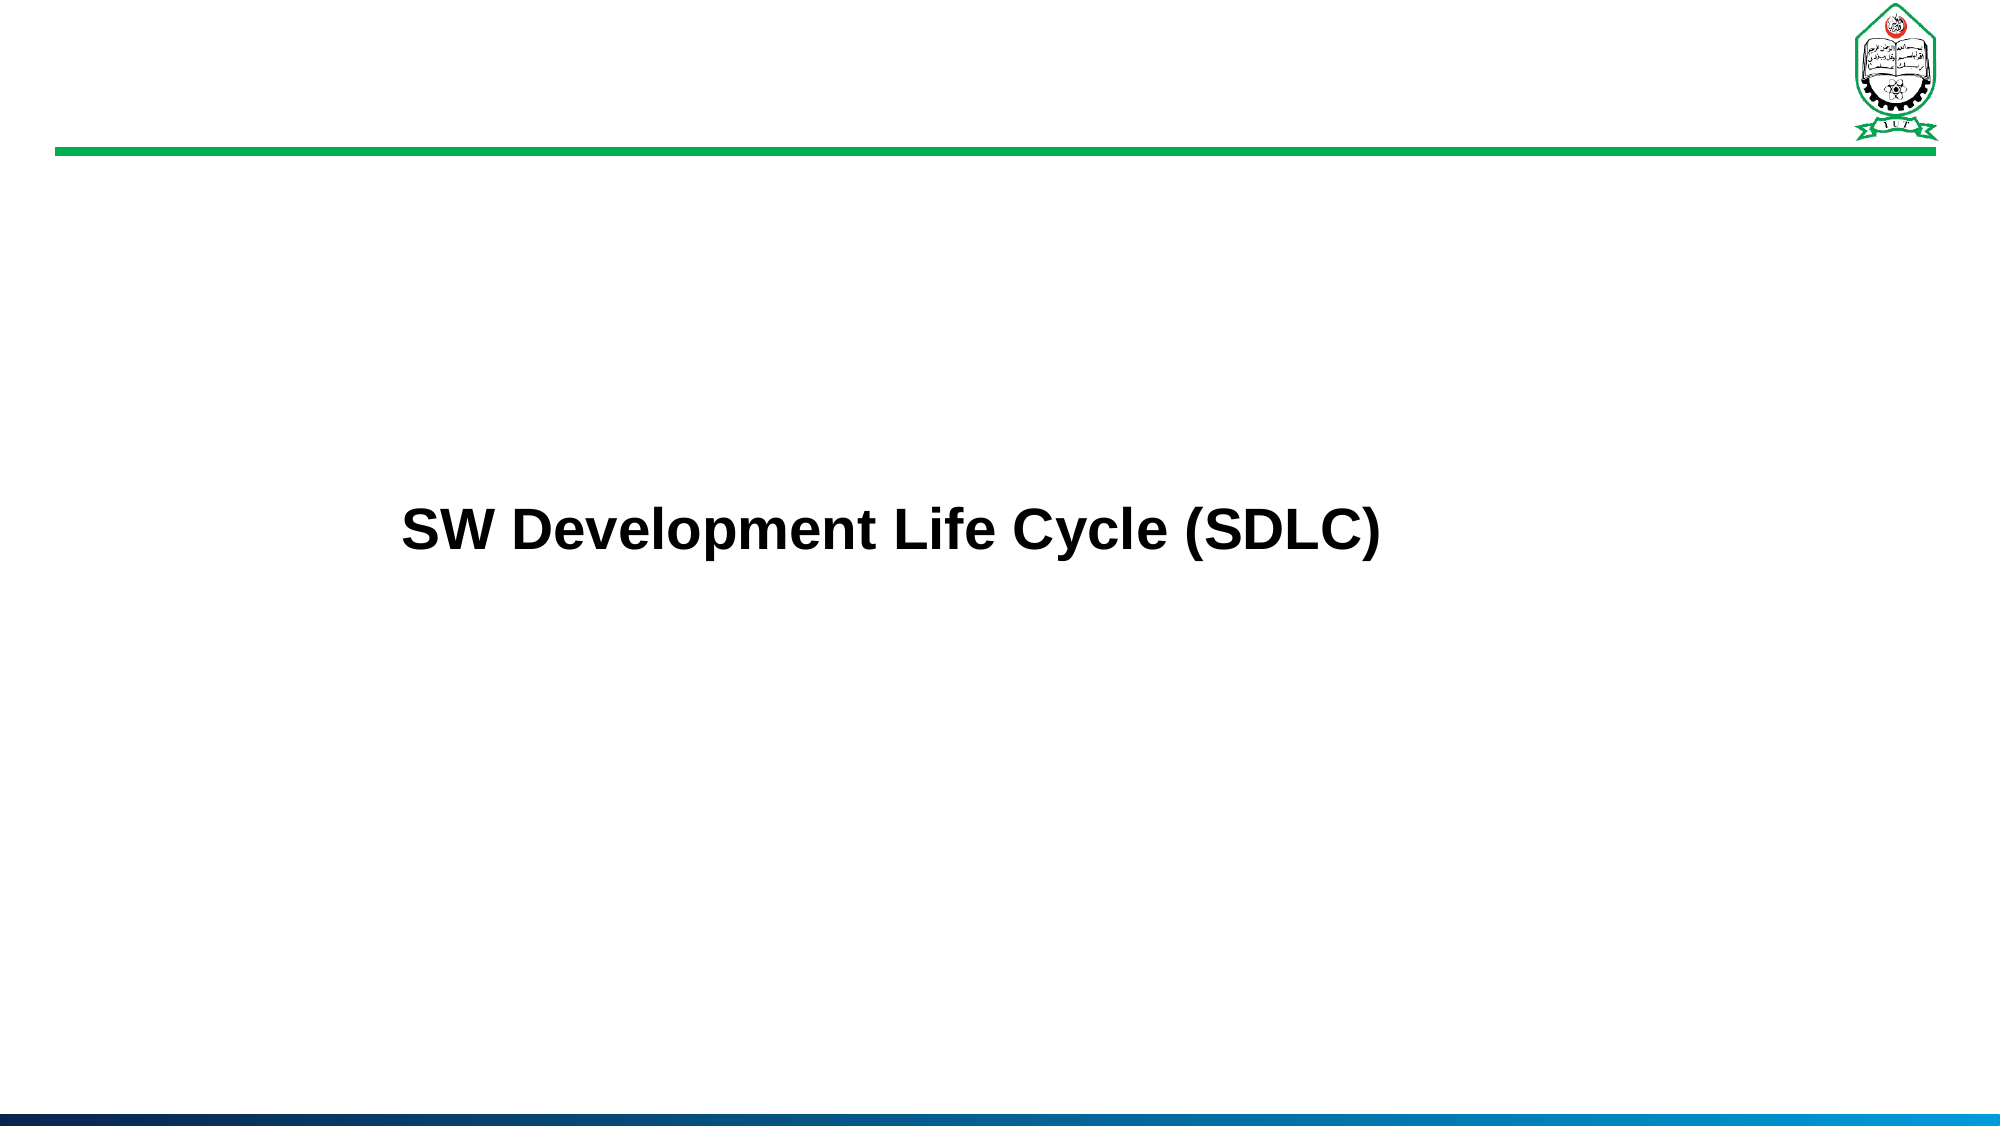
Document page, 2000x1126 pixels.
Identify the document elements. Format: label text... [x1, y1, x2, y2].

picture [1854, 3, 1939, 141]
picture [1086, 1114, 1091, 1125]
text_box SW Development Life Cycle (SDLC) [380, 483, 1404, 570]
picture [1054, 1114, 1058, 1125]
